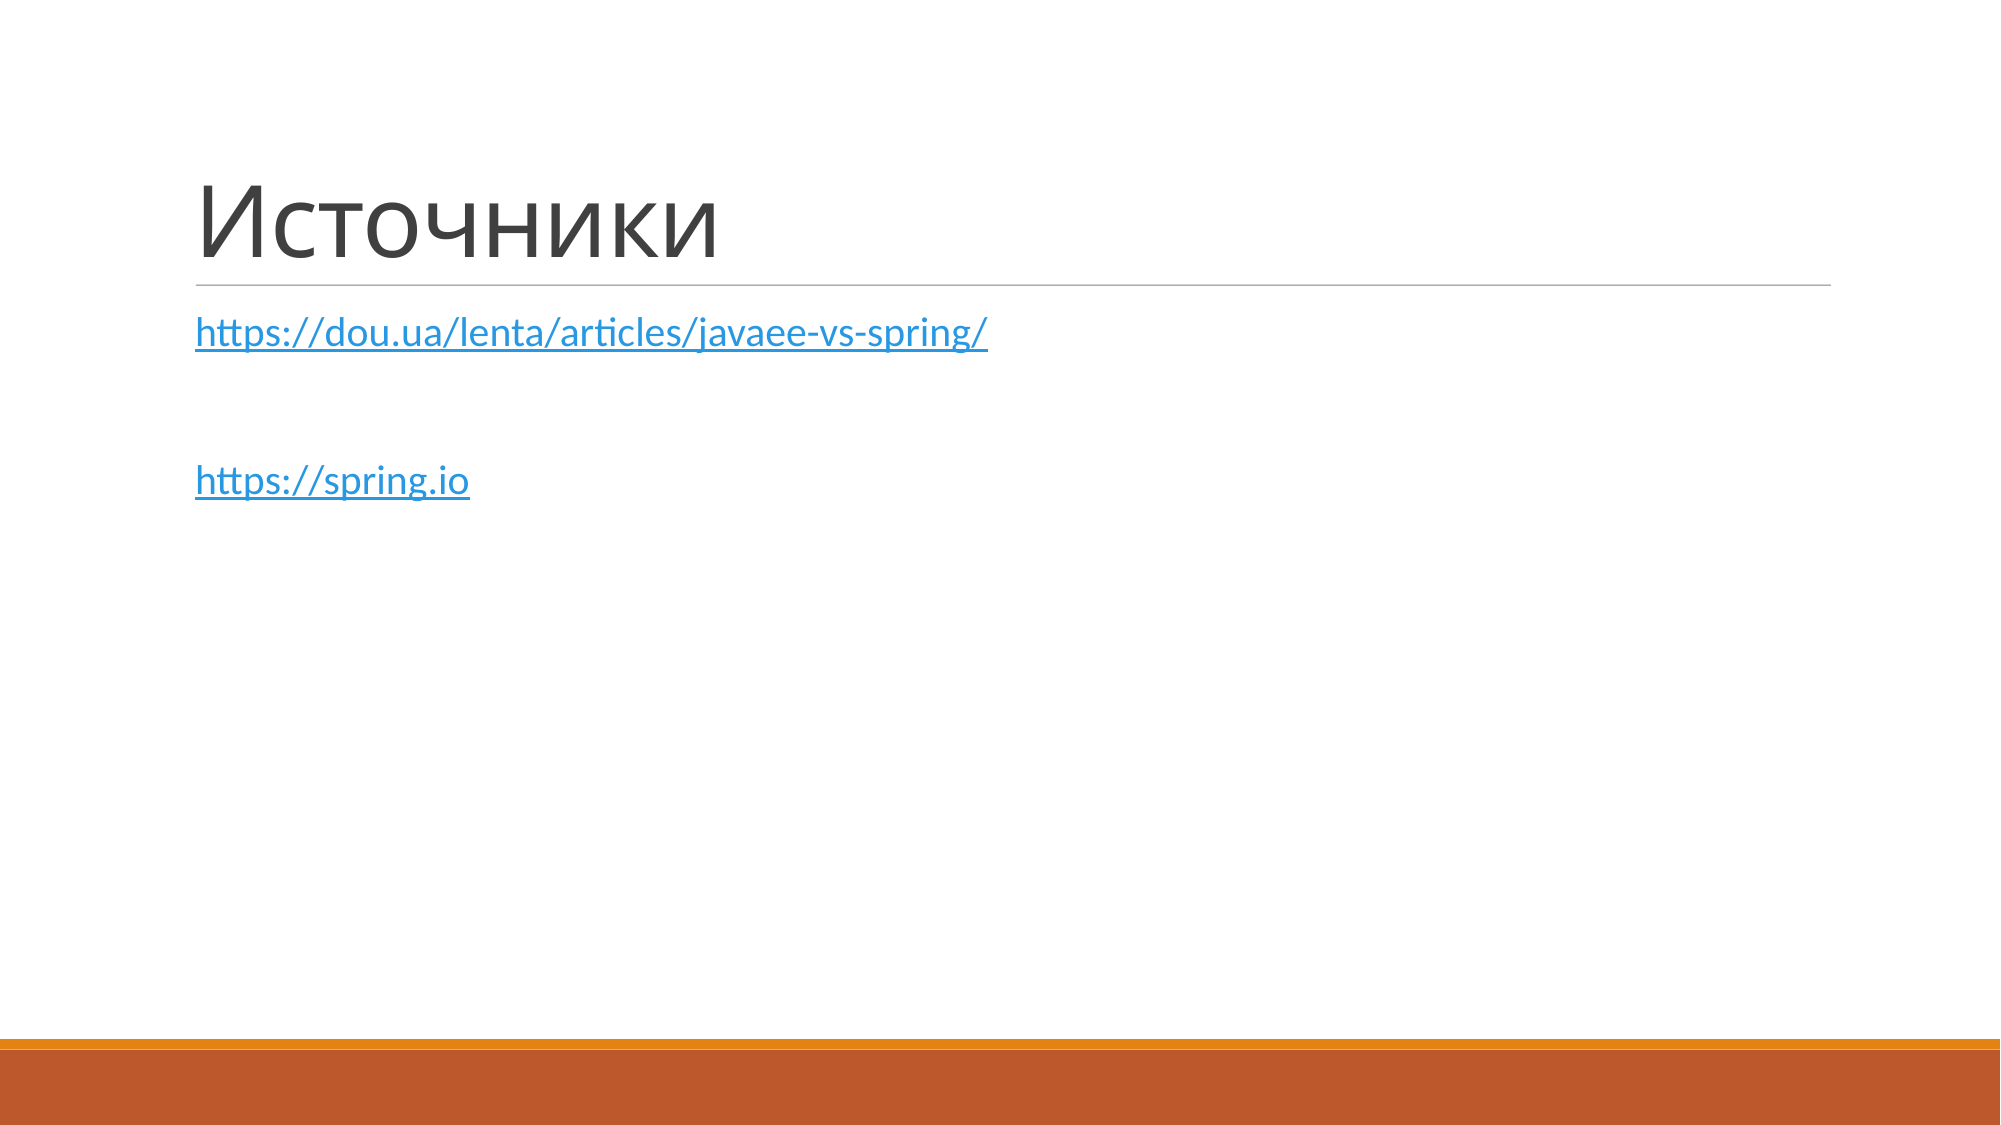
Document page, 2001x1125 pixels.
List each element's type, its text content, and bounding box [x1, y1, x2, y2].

text_box Источники [180, 47, 1830, 285]
text_box https://dou.ua/lenta/articles/javaee-vs-spring/ https://spring.io [180, 302, 1830, 963]
